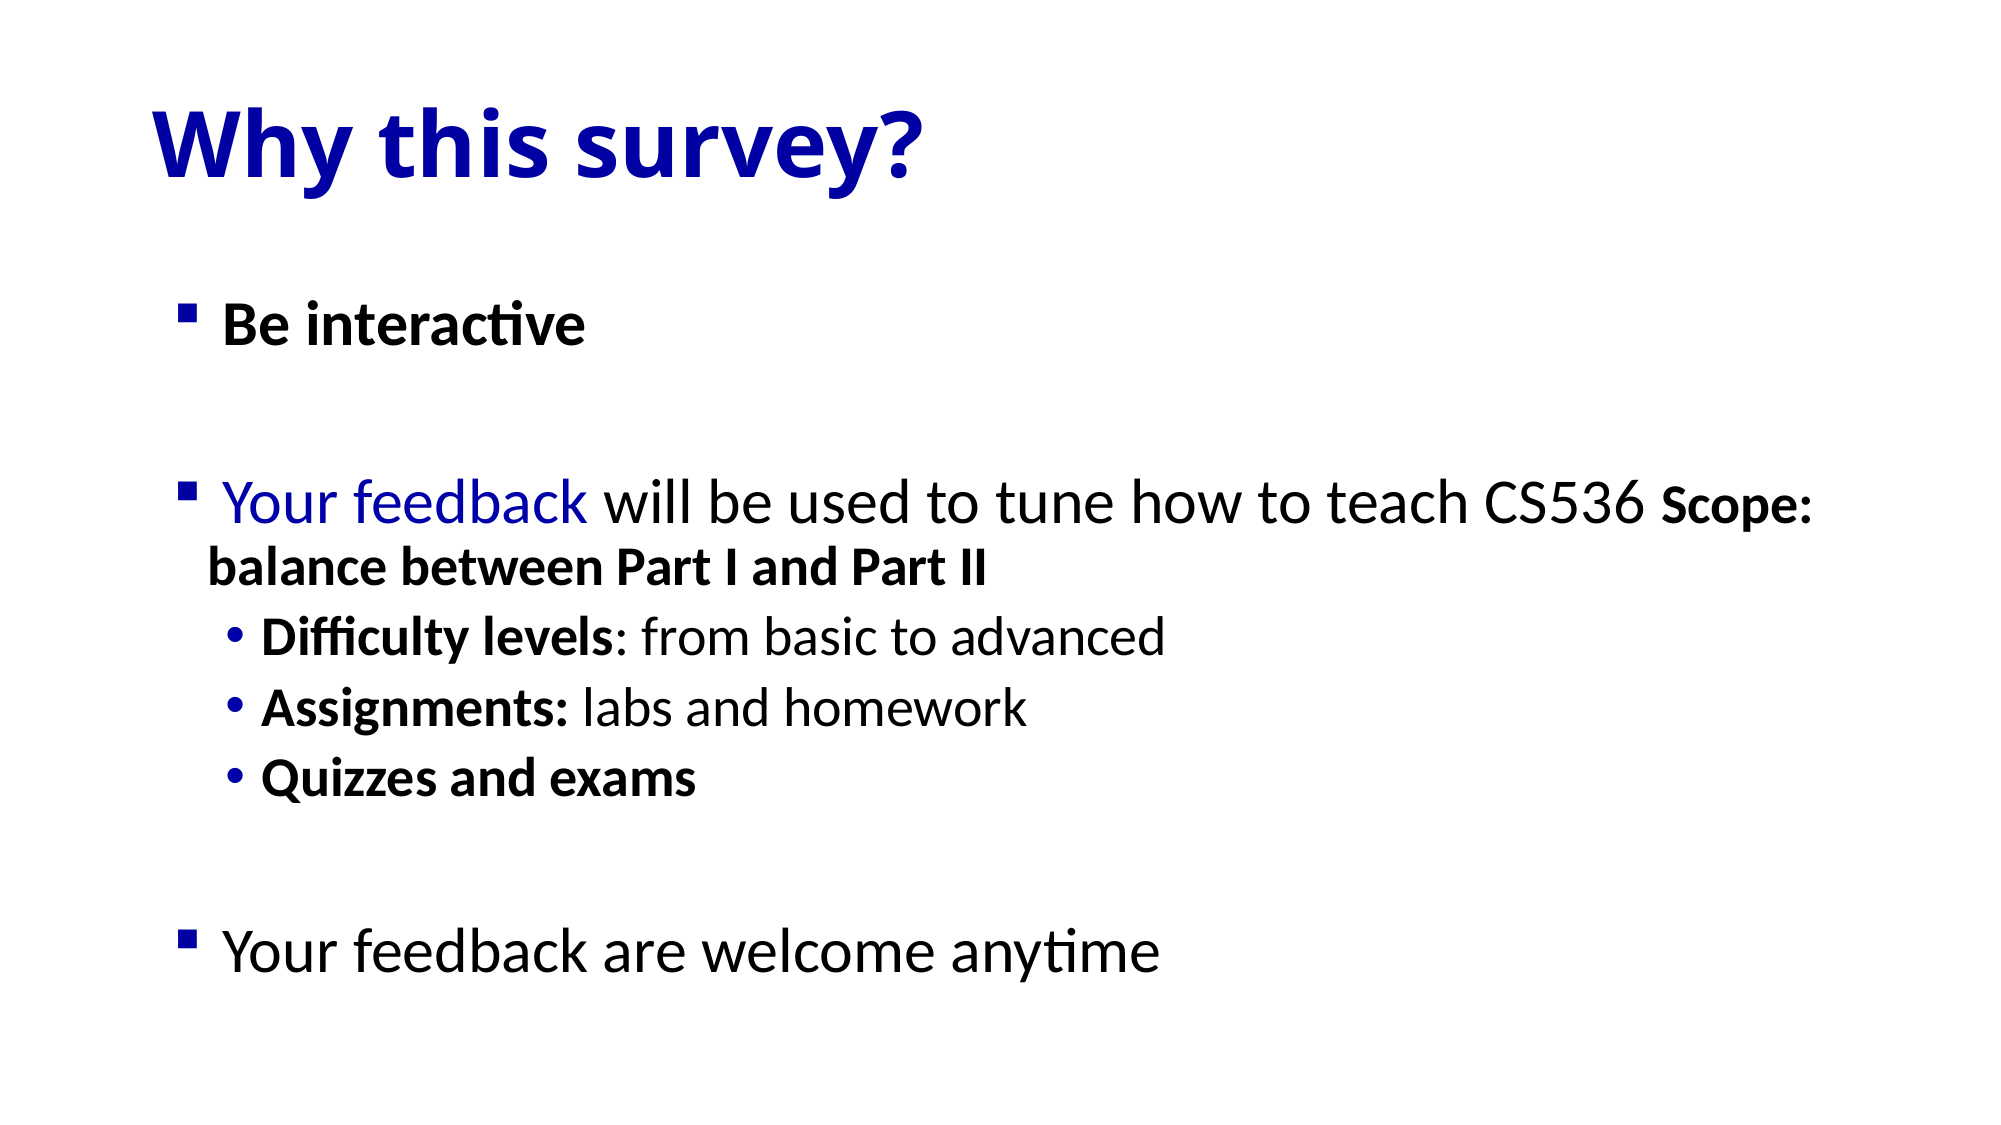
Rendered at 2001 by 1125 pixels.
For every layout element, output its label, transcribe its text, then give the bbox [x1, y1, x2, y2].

list Be interactive Your feedback will be used to tune how to teach CS536 Scope: balance between Part I and Part II Difficulty levels: from basic to advanced Assignments: labs and homework Quizzes and exams Your feedback are welcome anytime [137, 282, 1863, 997]
title Why this survey? [137, 74, 1863, 221]
